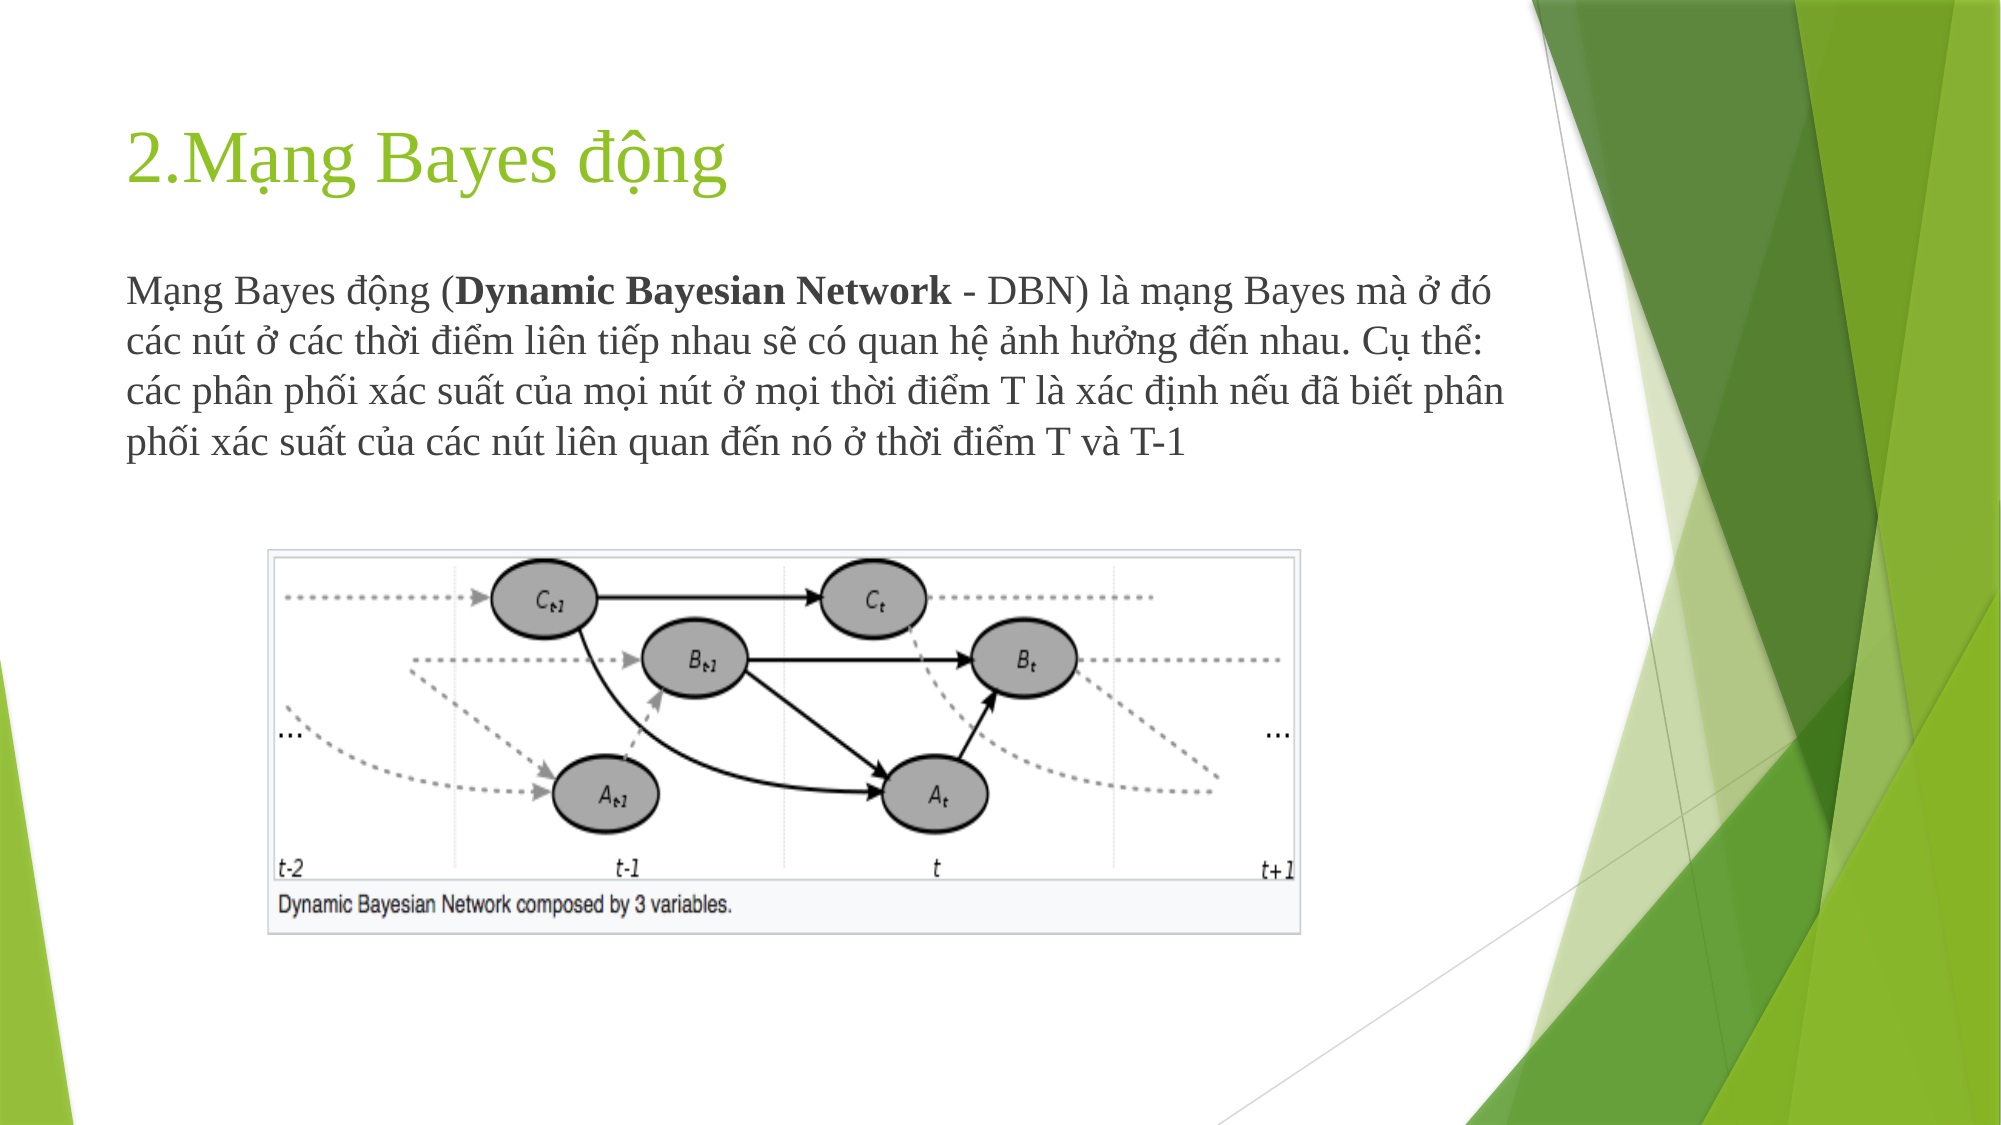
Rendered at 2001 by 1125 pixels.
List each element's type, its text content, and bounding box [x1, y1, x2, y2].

picture [266, 548, 1307, 936]
list Mạng Bayes động (Dynamic Bayesian Network - DBN) là mạng Bayes mà ở đó các nút ở các thời điểm liên tiếp nhau sẽ có quan hệ ảnh hưởng đến nhau. Cụ thể: các phân phối xác suất của mọi nút ở mọi thời điểm T là xác định nếu đã biết phân phối xác suất của các nút liên quan đến nó ở thời điểm T và T-1 [111, 255, 1522, 992]
title 2.Mạng Bayes động [111, 99, 1522, 255]
